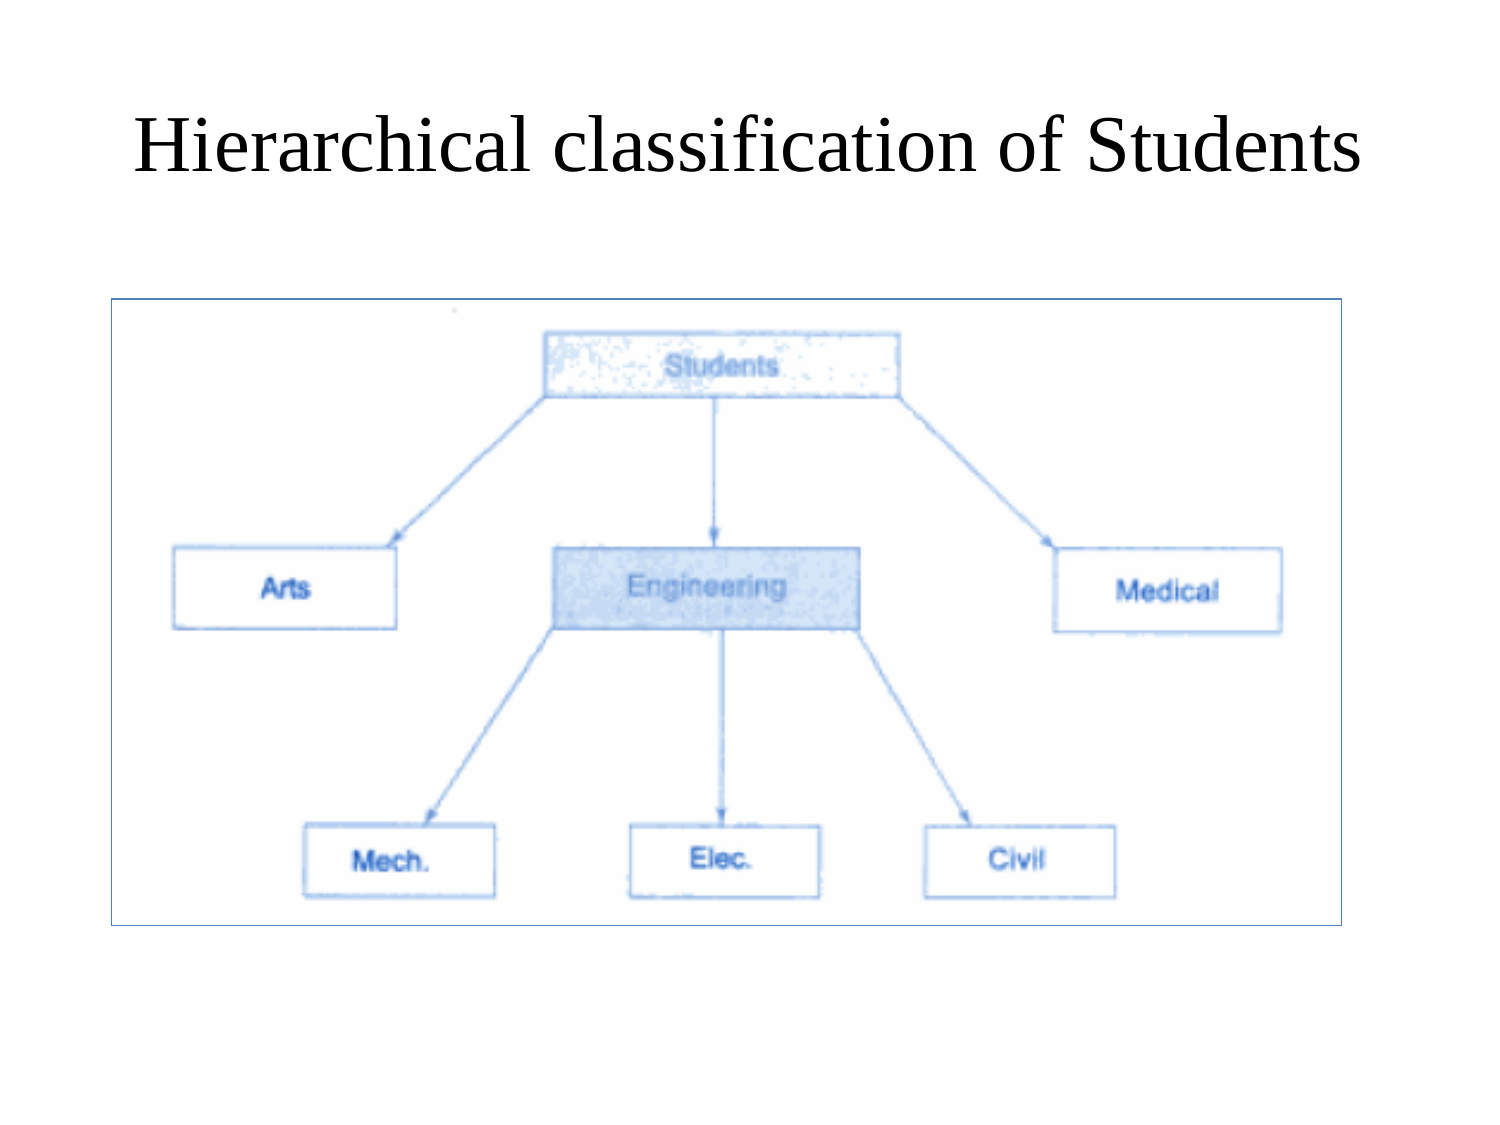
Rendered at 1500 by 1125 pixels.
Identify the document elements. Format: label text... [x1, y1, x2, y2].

title Hierarchical classification of Students [75, 45, 1425, 233]
picture [112, 299, 1342, 926]
